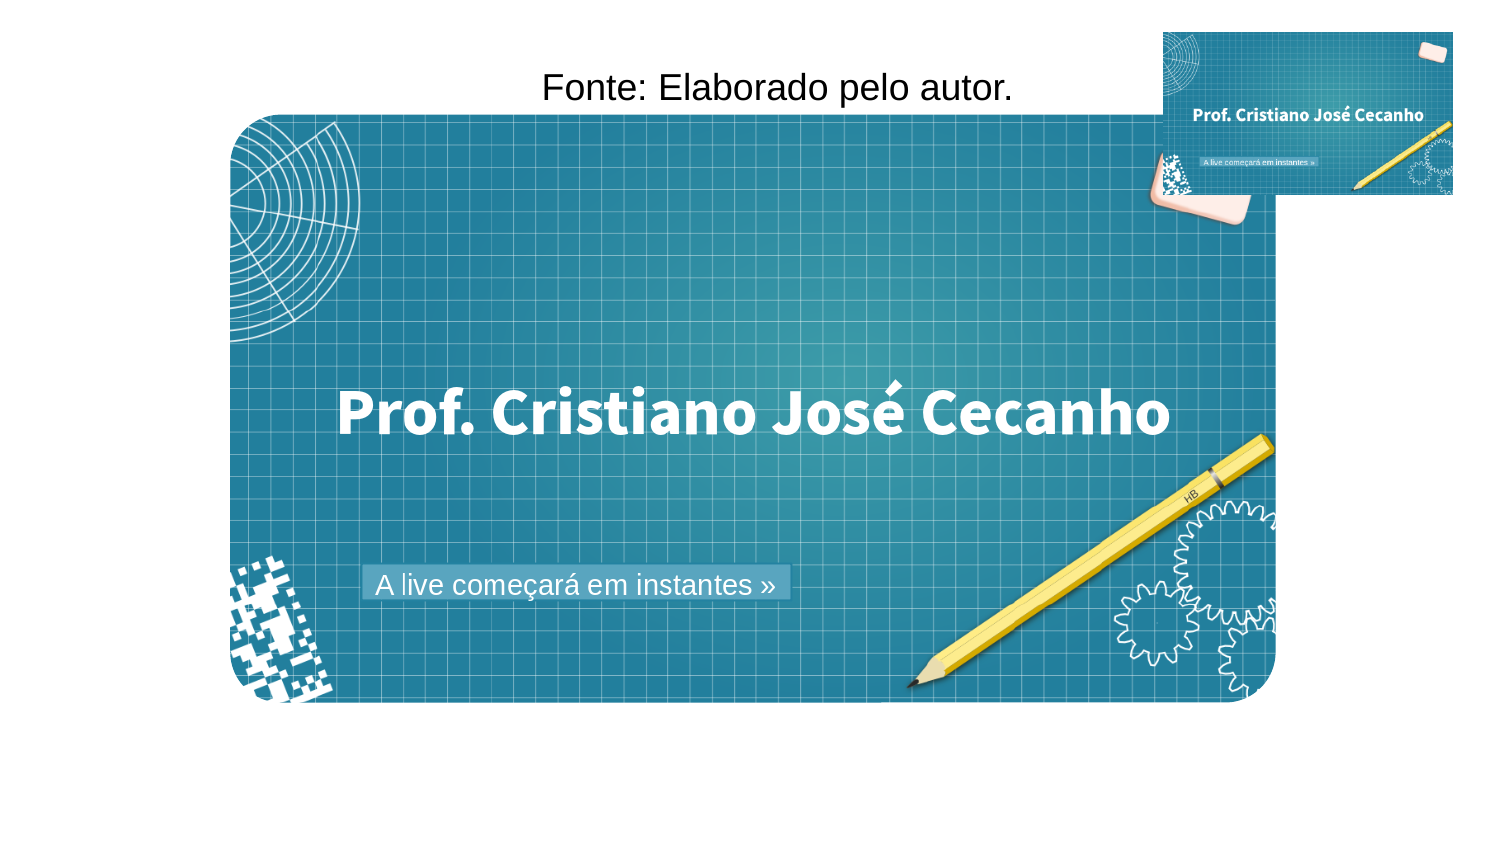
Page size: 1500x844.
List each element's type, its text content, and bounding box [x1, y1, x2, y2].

text_box Fonte: Elaborado pelo autor. [526, 55, 1158, 113]
picture [229, 31, 1453, 703]
